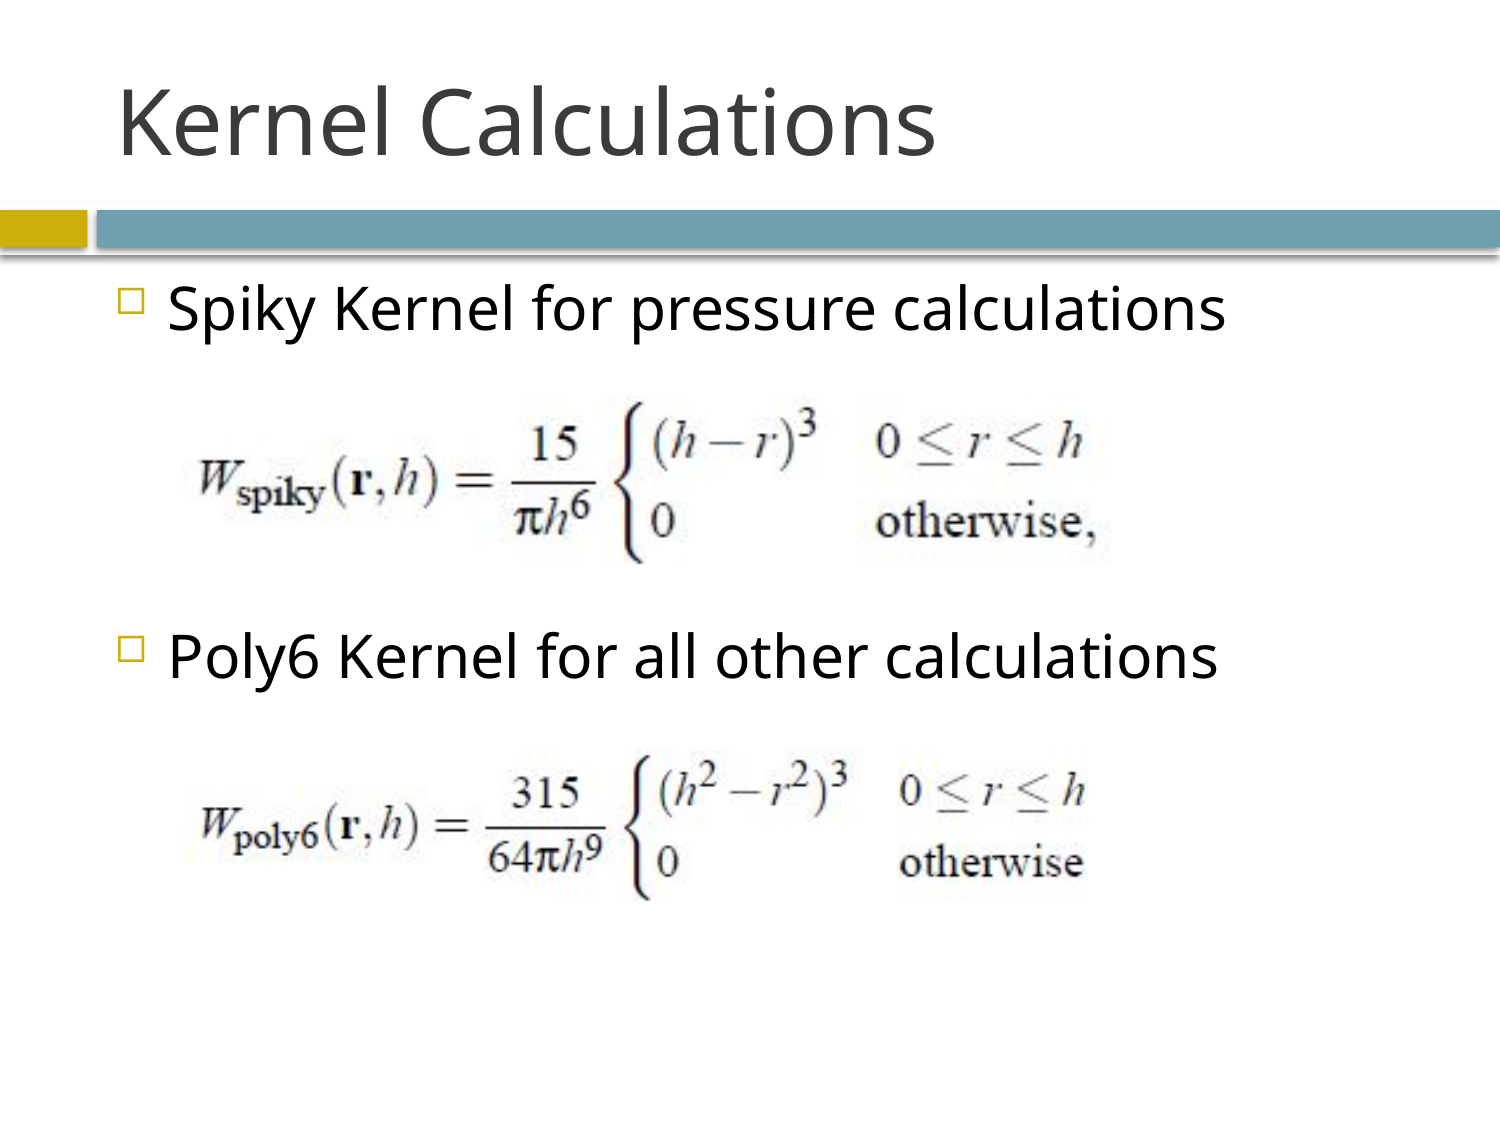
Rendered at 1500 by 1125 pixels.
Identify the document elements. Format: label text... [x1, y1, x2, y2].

list Spiky Kernel for pressure calculations Poly6 Kernel for all other calculations [100, 262, 1438, 1000]
picture [181, 395, 1118, 576]
title Kernel Calculations [100, 37, 1438, 200]
picture [182, 749, 1119, 913]
